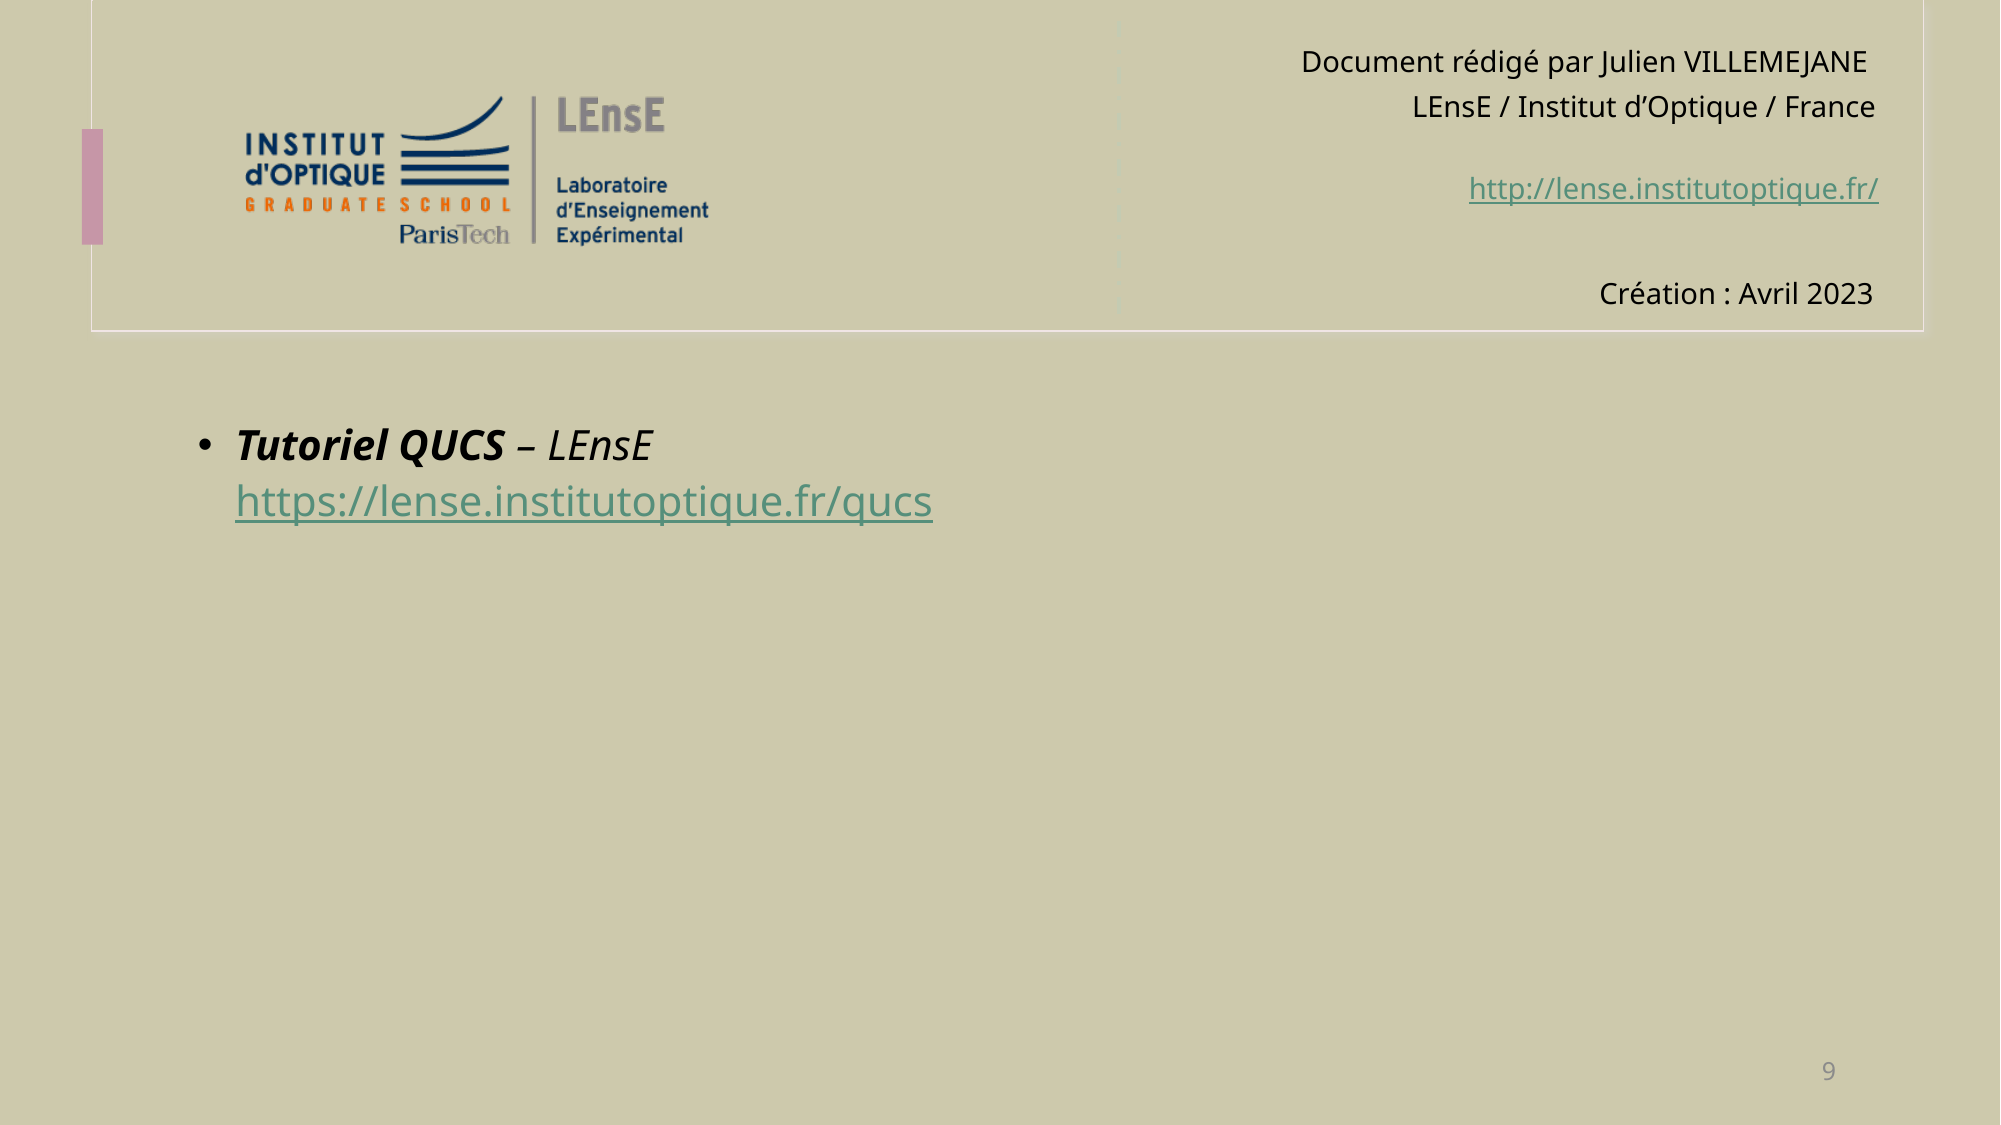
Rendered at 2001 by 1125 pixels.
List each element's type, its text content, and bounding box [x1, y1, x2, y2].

text_box Création : Avril 2023 [1584, 267, 1889, 318]
list Tutoriel QUCS – LEnsE https://lense.institutoptique.fr/qucs [183, 406, 1918, 1013]
slide_number 9 [1401, 1042, 1851, 1103]
text_box LEnsE / Institut d’Optique / France [1397, 81, 1891, 131]
picture [200, 48, 756, 278]
text_box Document rédigé par Julien VILLEMEJANE [1286, 35, 1884, 86]
text_box http://lense.institutoptique.fr/ [1453, 162, 1894, 218]
